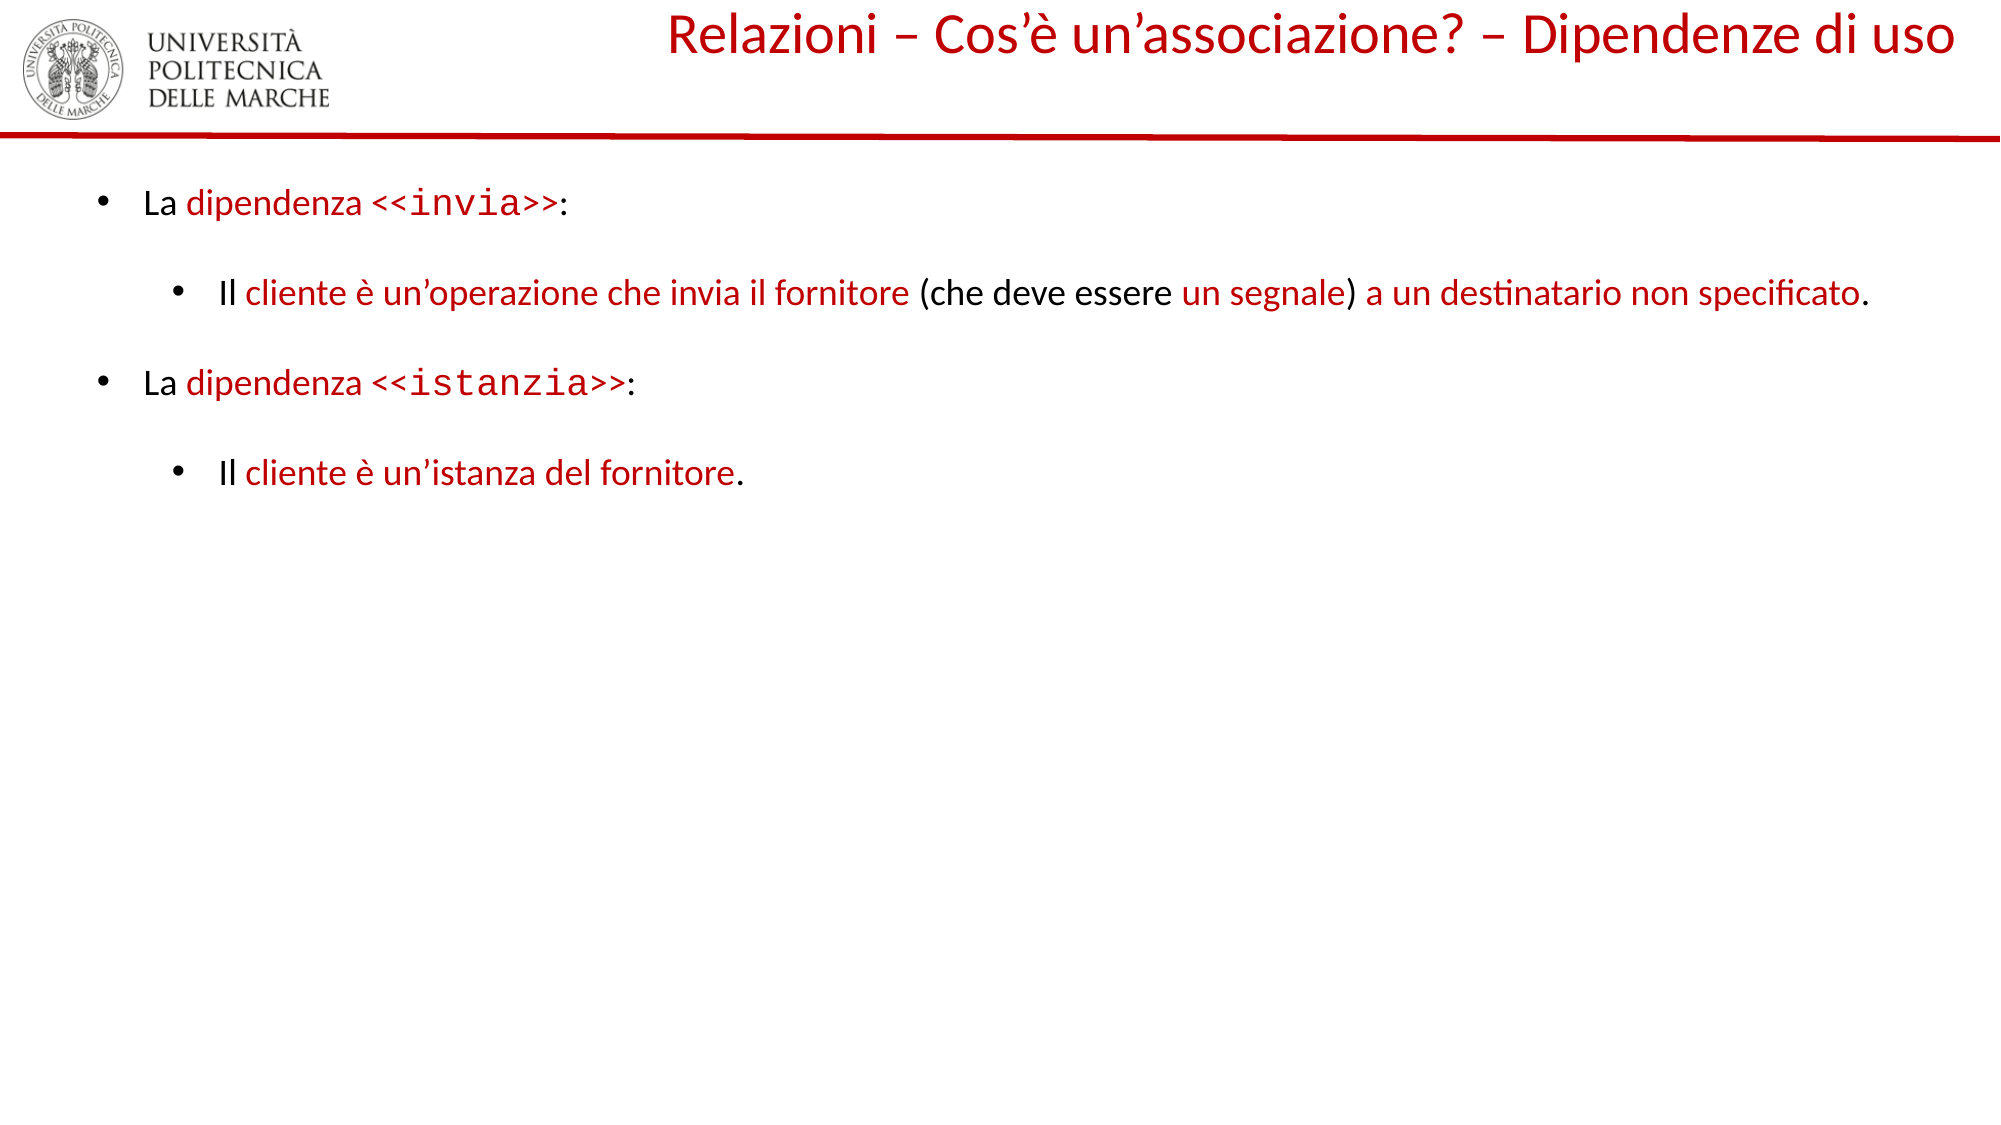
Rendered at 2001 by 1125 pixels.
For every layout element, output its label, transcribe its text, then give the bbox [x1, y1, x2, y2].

text_box La dipendenza <<invia>>: Il cliente è un’operazione che invia il fornitore (che deve essere un segnale) a un destinatario non specificato. La dipendenza <<istanzia>>: Il cliente è un’istanza del fornitore. [82, 170, 1932, 546]
picture [23, 17, 329, 122]
text_box Relazioni – Cos’è un’associazione? – Dipendenze di uso [652, 0, 1972, 73]
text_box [0, 135, 2000, 139]
